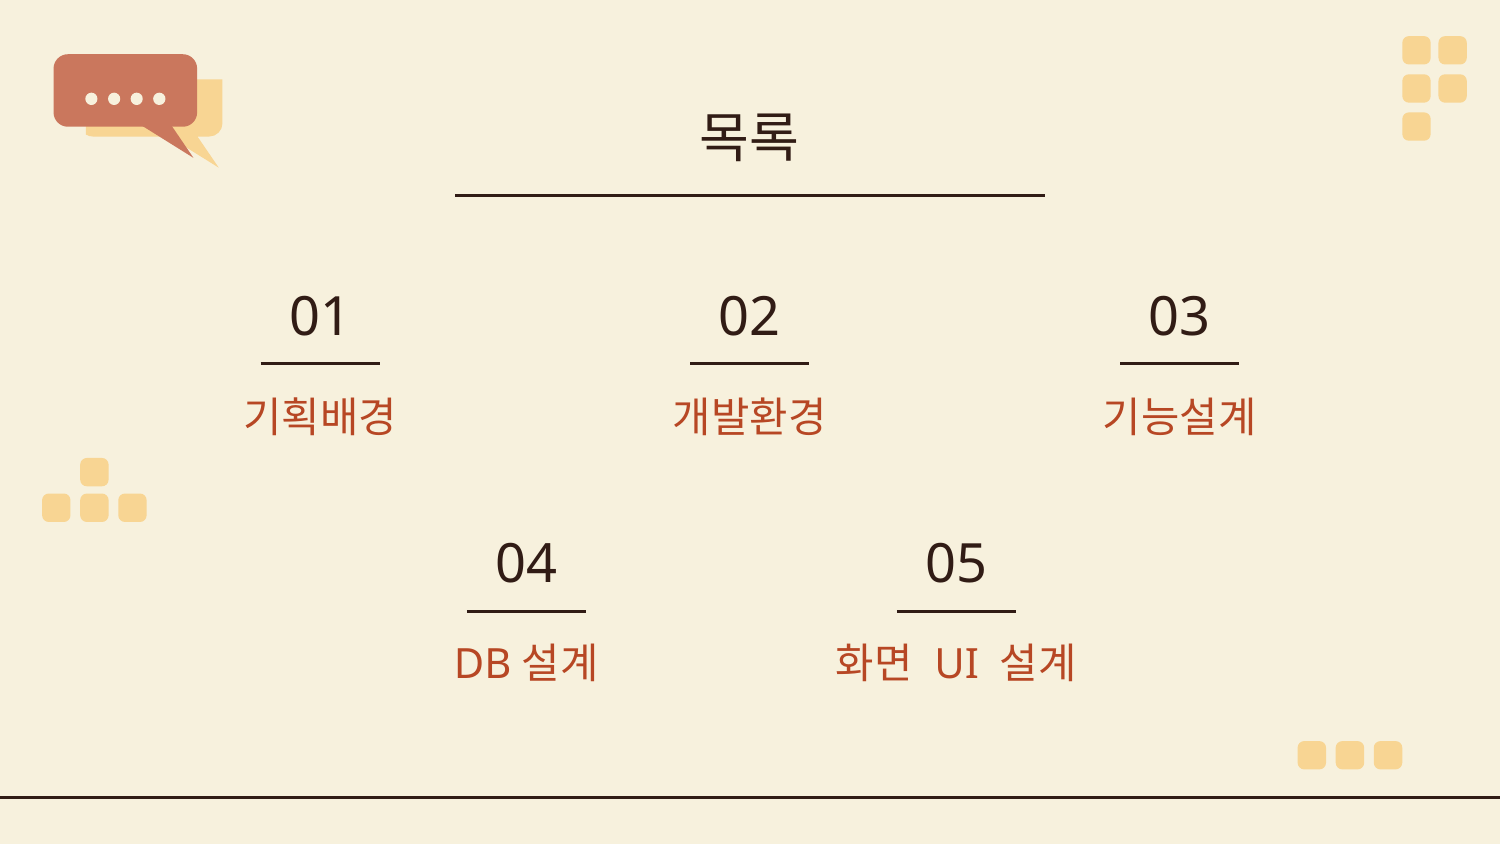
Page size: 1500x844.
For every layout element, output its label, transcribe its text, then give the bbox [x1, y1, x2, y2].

title 01 [257, 266, 383, 361]
subtitle 기능설계 [982, 383, 1378, 456]
title 04 [463, 513, 589, 608]
subtitle DB설계 [329, 630, 724, 703]
title 목록 [118, 88, 1382, 183]
subtitle 개발환경 [552, 383, 948, 456]
title 02 [687, 266, 813, 361]
subtitle 화면 UI 설계 [758, 630, 1154, 703]
title 03 [1117, 266, 1243, 361]
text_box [53, 53, 223, 168]
title 05 [893, 513, 1019, 608]
subtitle 기획배경 [122, 383, 518, 456]
